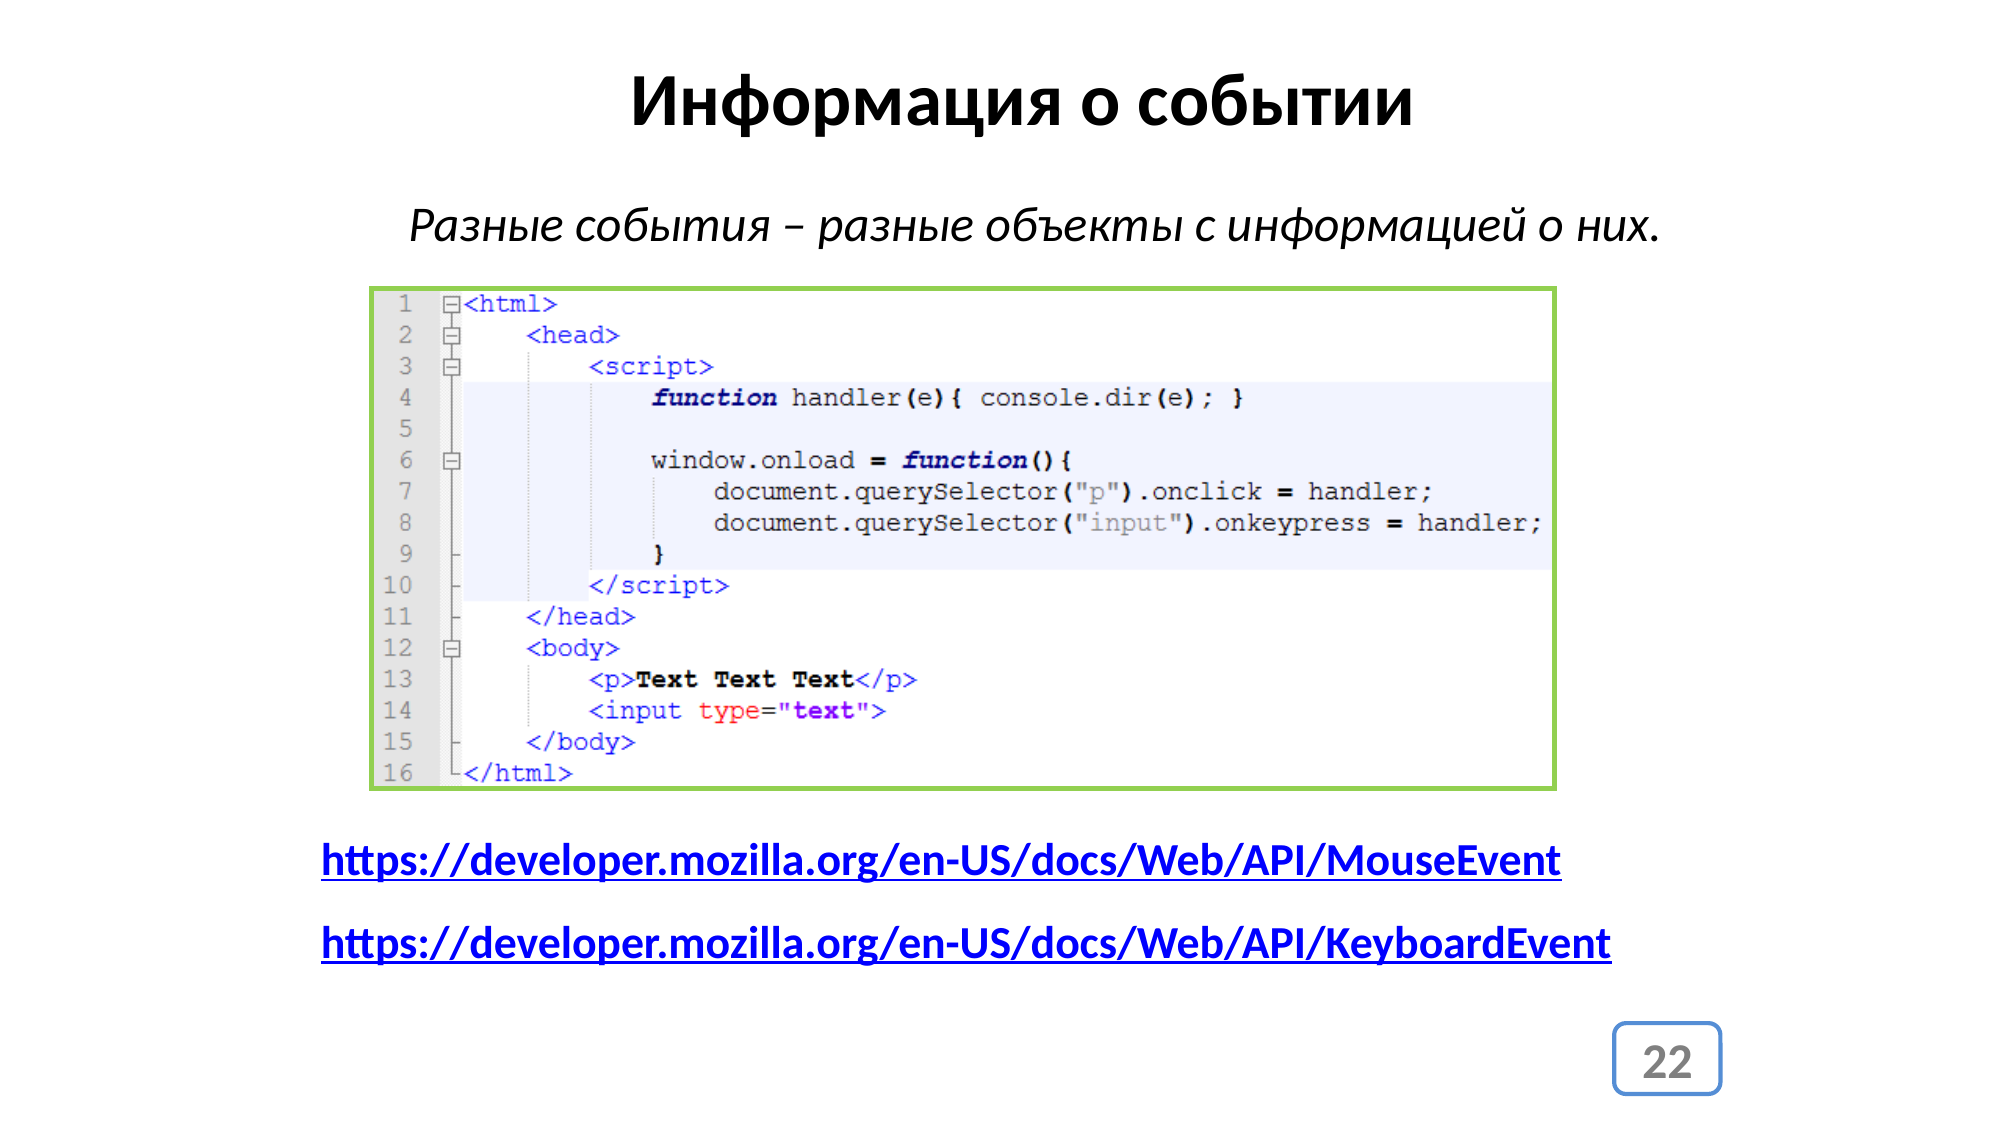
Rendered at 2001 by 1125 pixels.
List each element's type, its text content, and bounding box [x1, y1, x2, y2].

text_box 22 [1612, 1021, 1723, 1097]
text_box https://developer.mozilla.org/en-US/docs/Web/API/MouseEvent [306, 822, 1730, 893]
text_box Разные события – разные объекты с информацией о них. [373, 184, 1697, 260]
text_box Информация о событии [616, 42, 1432, 148]
picture [373, 290, 1553, 787]
text_box https://developer.mozilla.org/en-US/docs/Web/API/KeyboardEvent [306, 905, 1898, 975]
